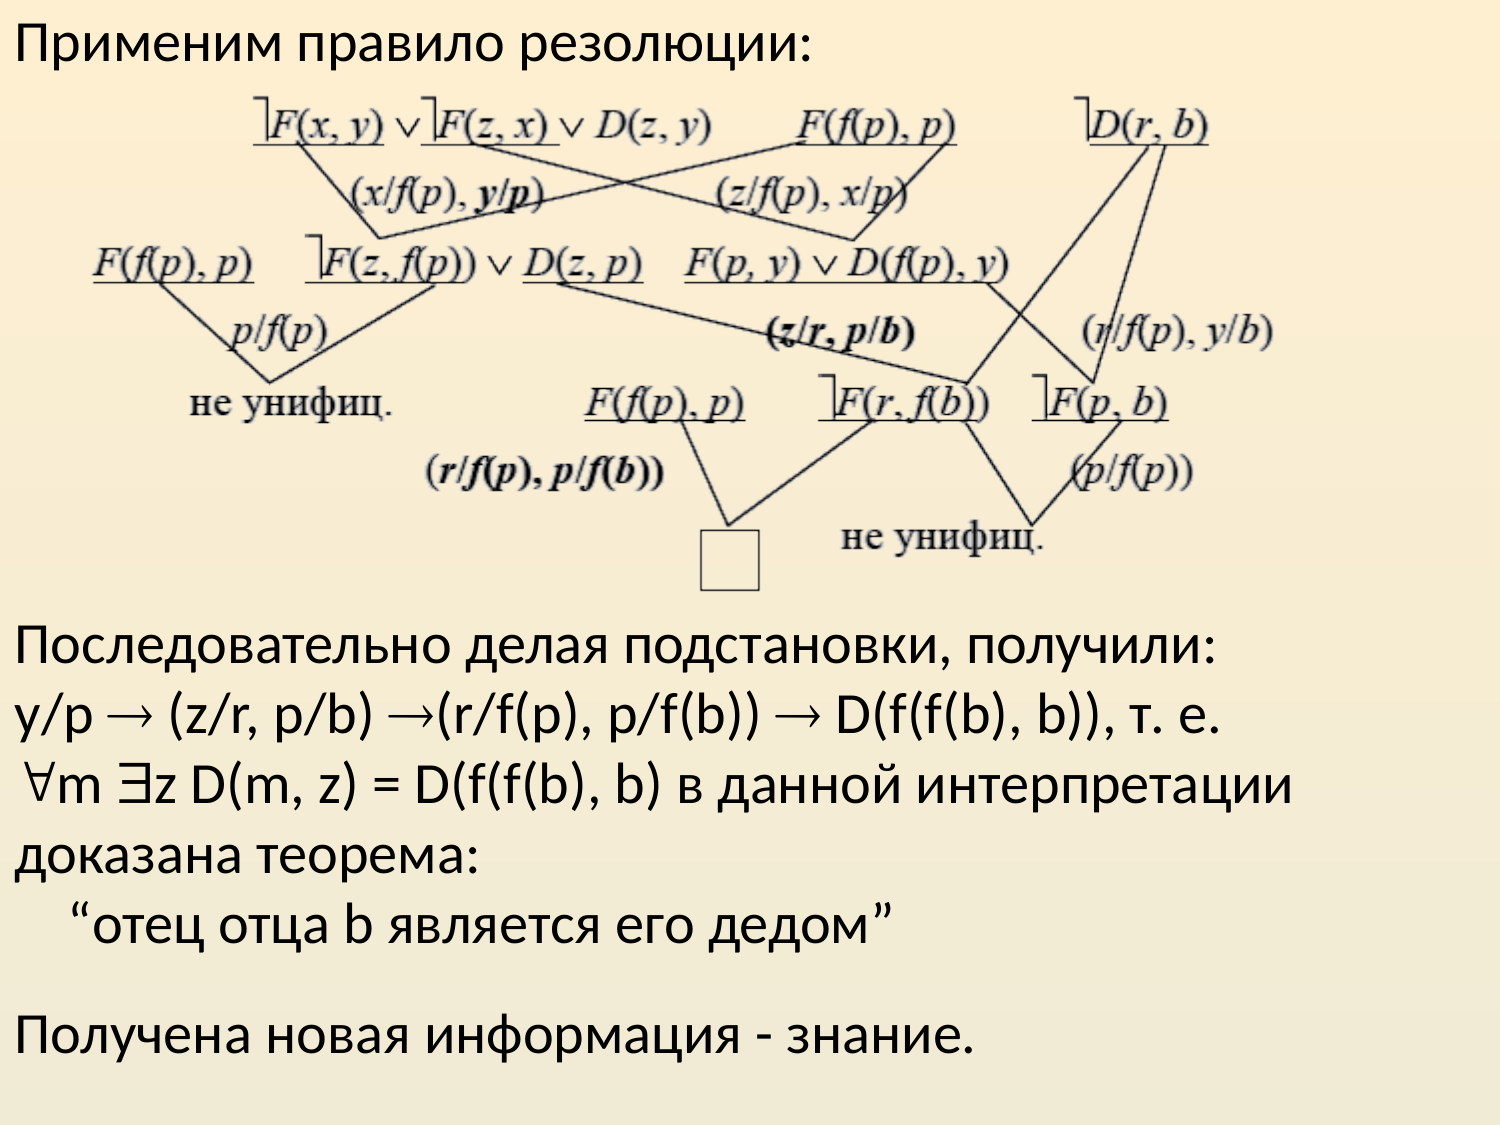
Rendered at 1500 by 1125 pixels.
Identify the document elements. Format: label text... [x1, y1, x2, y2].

picture [70, 77, 1294, 607]
text_box Получена новая информация - знание. [0, 987, 1500, 1073]
text_box Применим правило резолюции: [0, 0, 1500, 81]
text_box Последовательно делая подстановки, получили: y/p  (z/r, p/b) (r/f(p), p/f(b))  D(f(f(b), b)), т. е. m z D(m, z) = D(f(f(b), b) в данной интерпретации доказана теорема: “отец отца b является его дедом” [0, 597, 1500, 963]
